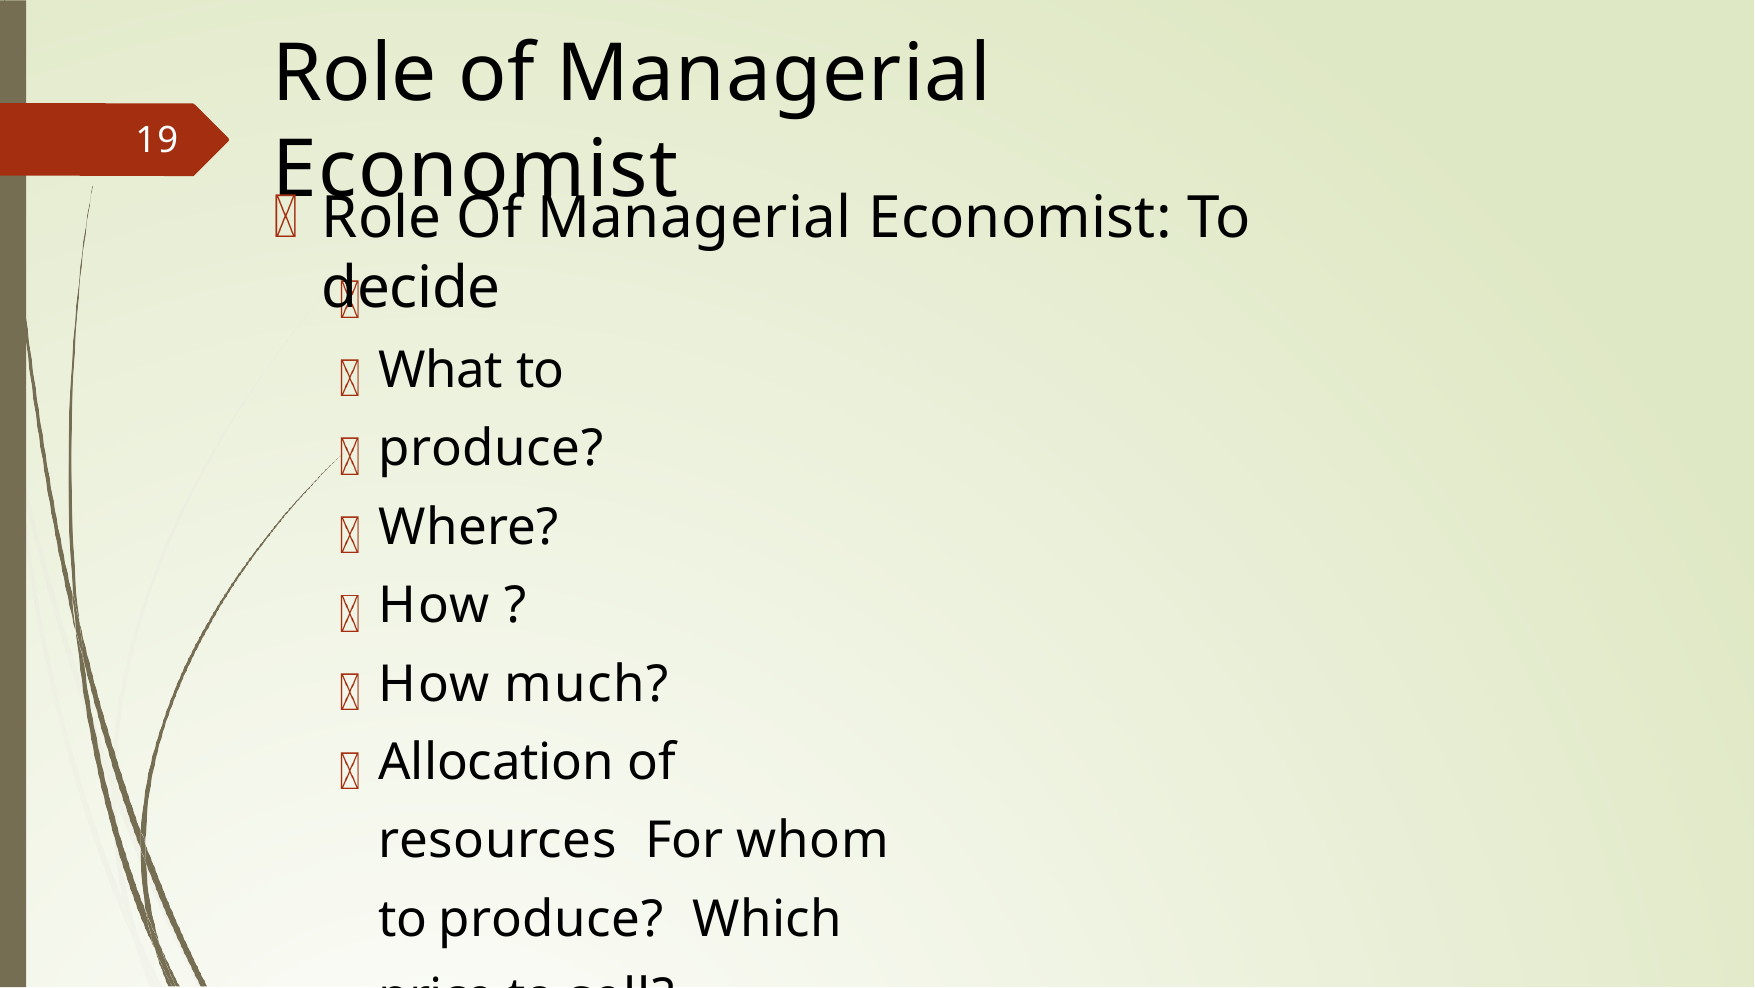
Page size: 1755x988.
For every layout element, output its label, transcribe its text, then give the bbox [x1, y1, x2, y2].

picture [27, 0, 1755, 987]
title Role of Managerial Economist [270, 17, 1348, 102]
picture [27, 176, 133, 987]
text_box 19 Role Of Managerial Economist: To decide What to produce? Where? How ? How much? Allocation of resources For whom to produce? Which price to sell? [133, 102, 1393, 988]
